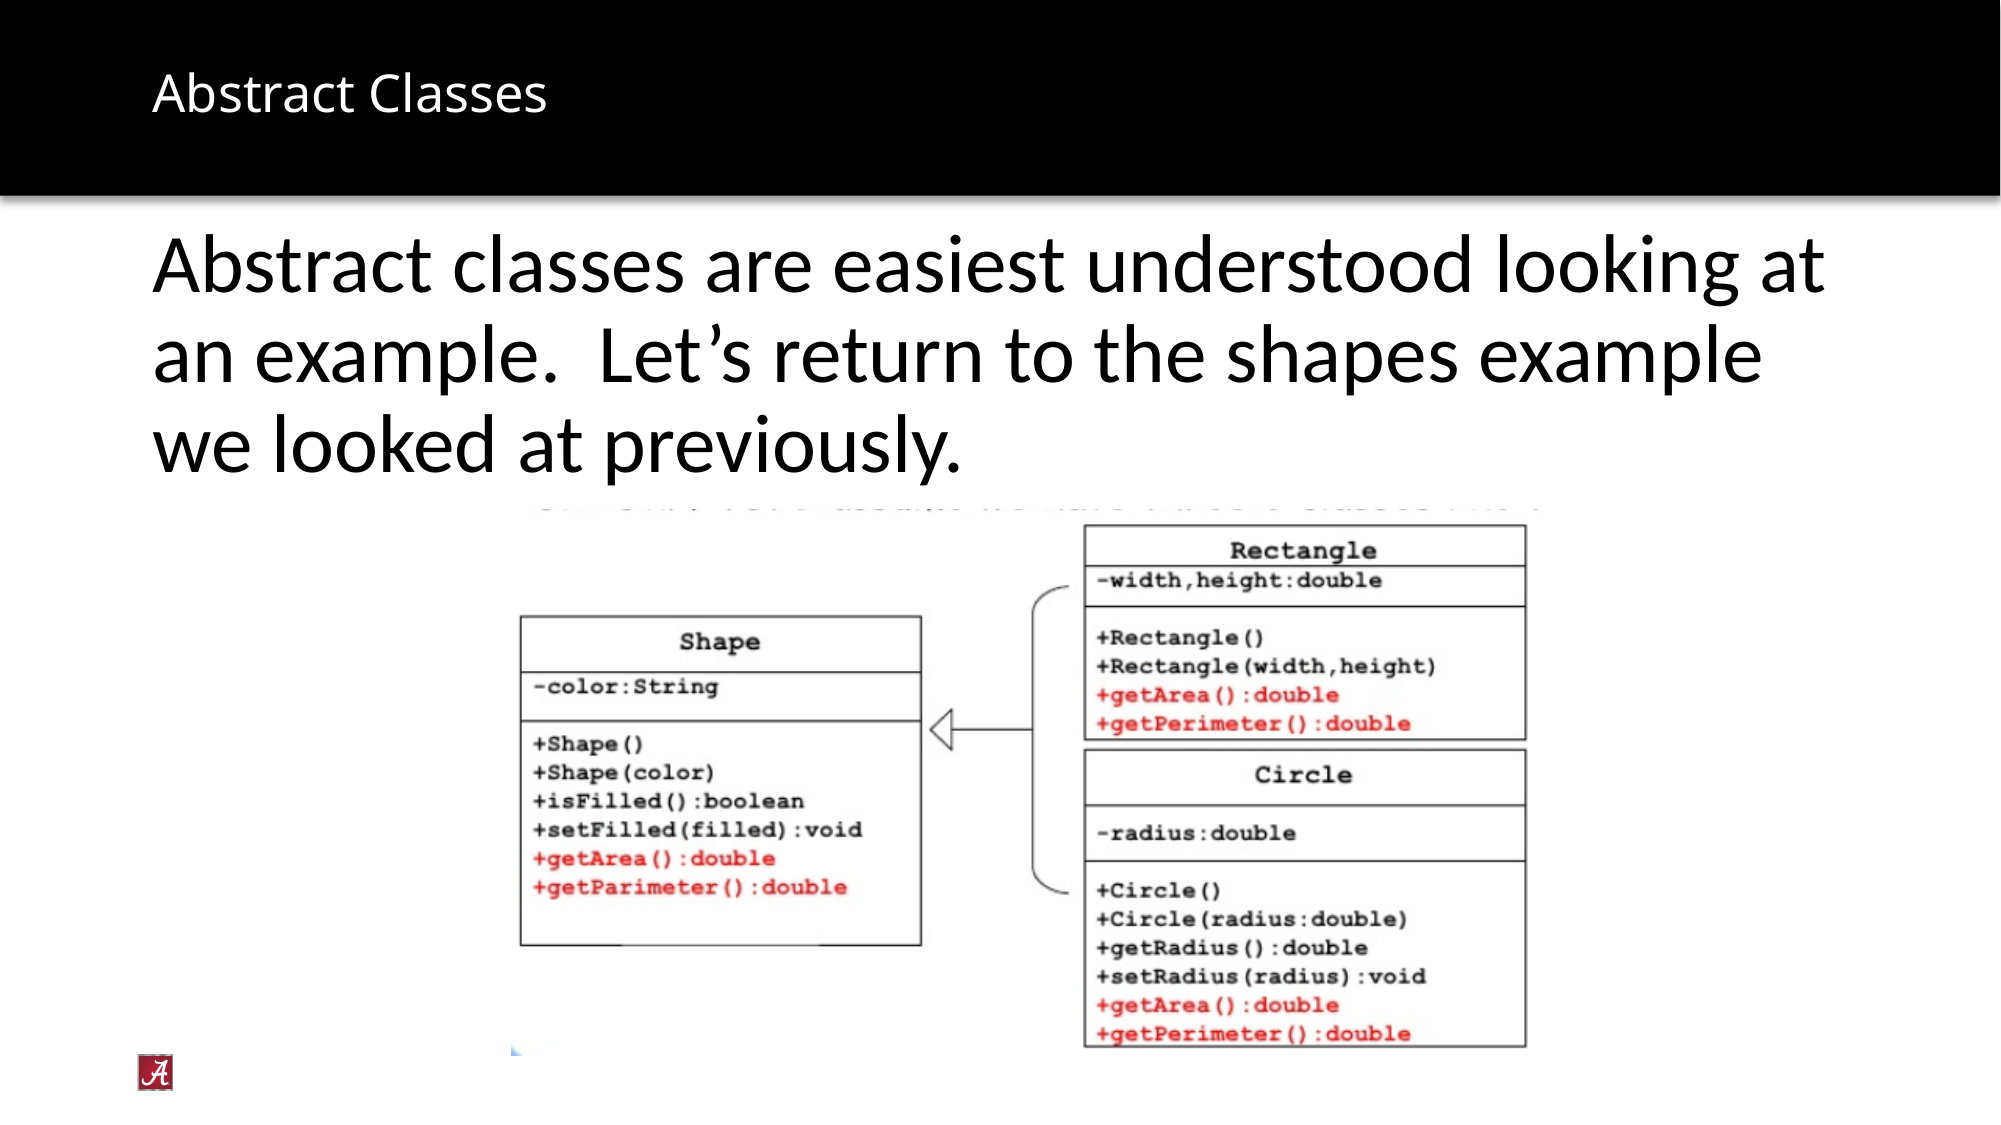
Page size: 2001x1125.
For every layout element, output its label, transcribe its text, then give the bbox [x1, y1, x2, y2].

list Abstract classes are easiest understood looking at an example. Let’s return to the shapes example we looked at previously. [137, 212, 1863, 1014]
title Abstract Classes [137, 59, 1863, 196]
picture [511, 509, 1545, 1056]
